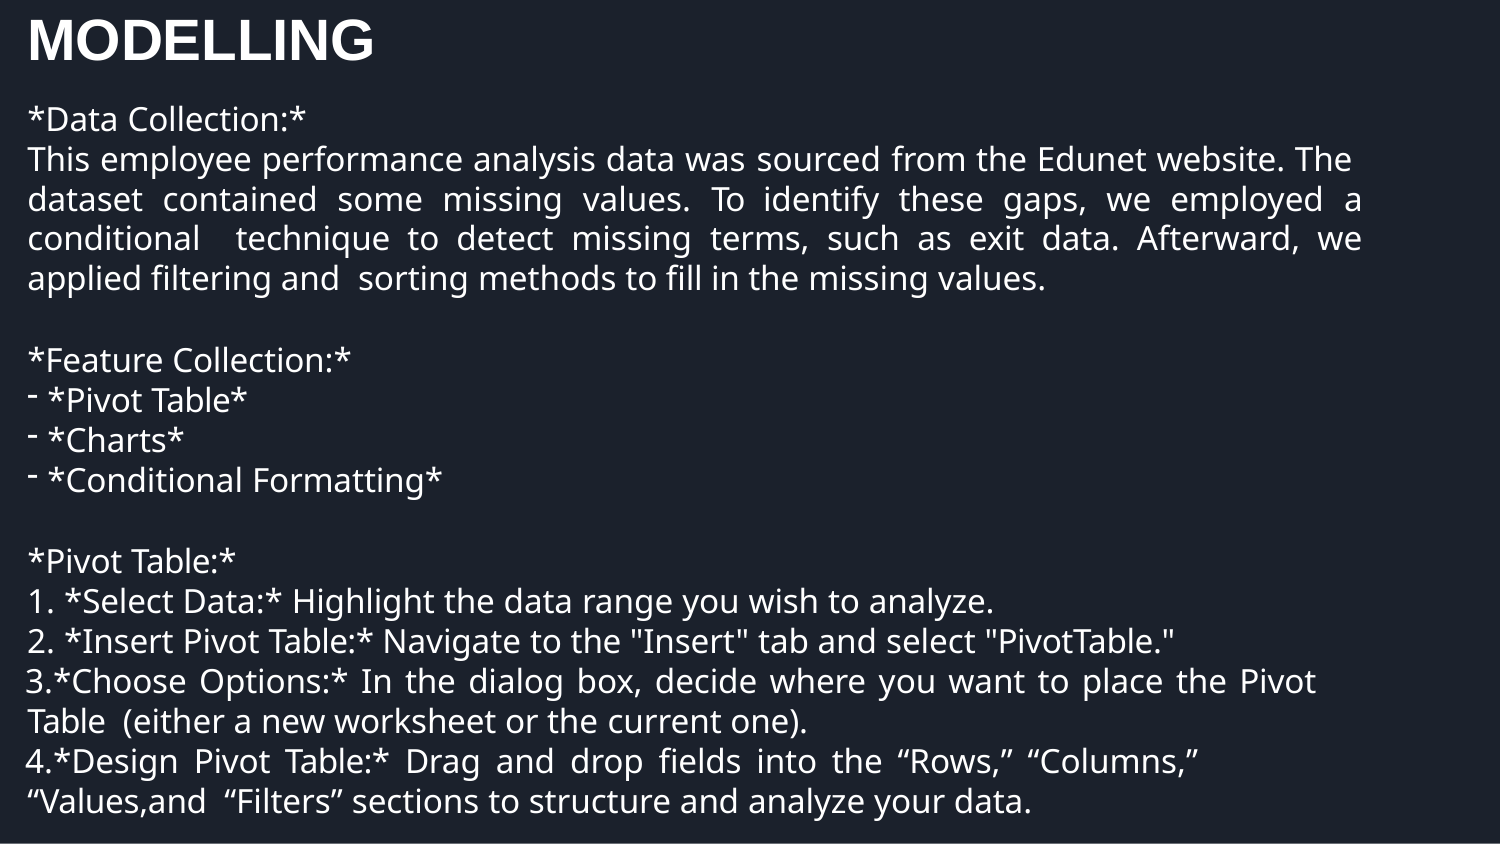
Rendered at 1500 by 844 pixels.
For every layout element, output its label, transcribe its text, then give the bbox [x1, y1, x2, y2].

text_box *Data Collection:* This employee performance analysis data was sourced from the Edunet website. The dataset contained some missing values. To identify these gaps, we employed a conditional technique to detect missing terms, such as exit data. Afterward, we applied filtering and sorting methods to fill in the missing values. *Feature Collection:* *Pivot Table* *Charts* *Conditional Formatting* *Pivot Table:* *Select Data:* Highlight the data range you wish to analyze. *Insert Pivot Table:* Navigate to the "Insert" tab and select "PivotTable." *Choose Options:* In the dialog box, decide where you want to place the Pivot Table (either a new worksheet or the current one). *Design Pivot Table:* Drag and drop fields into the “Rows,” “Columns,” “Values,and “Filters” sections to structure and analyze your data. [25, 95, 1364, 820]
title MODELLING [25, 0, 380, 95]
